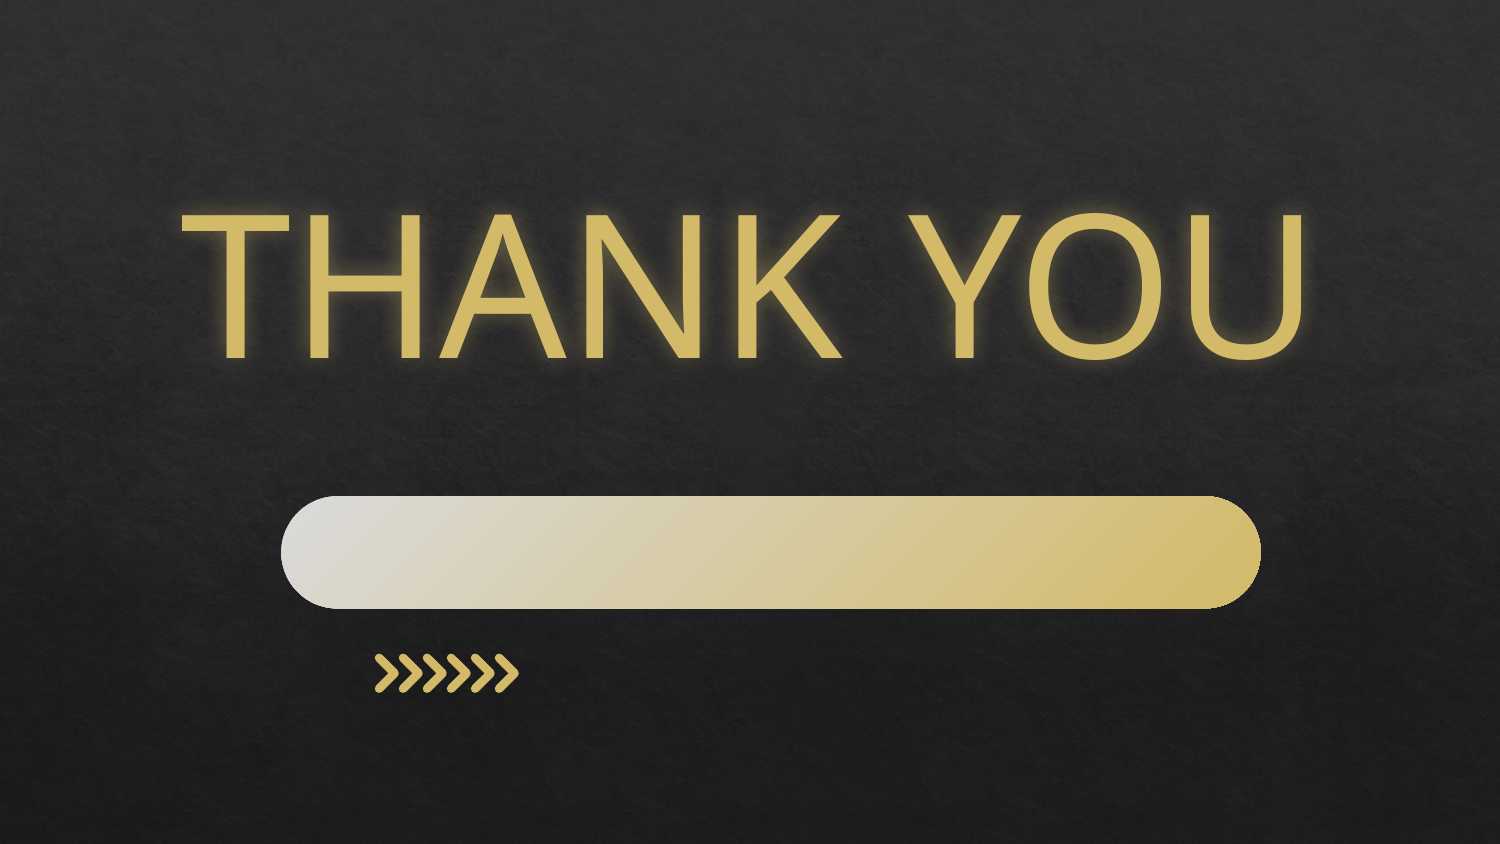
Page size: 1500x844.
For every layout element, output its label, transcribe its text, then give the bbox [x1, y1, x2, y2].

title THANK YOU [116, 25, 1383, 493]
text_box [374, 652, 520, 693]
text_box [281, 506, 1261, 609]
